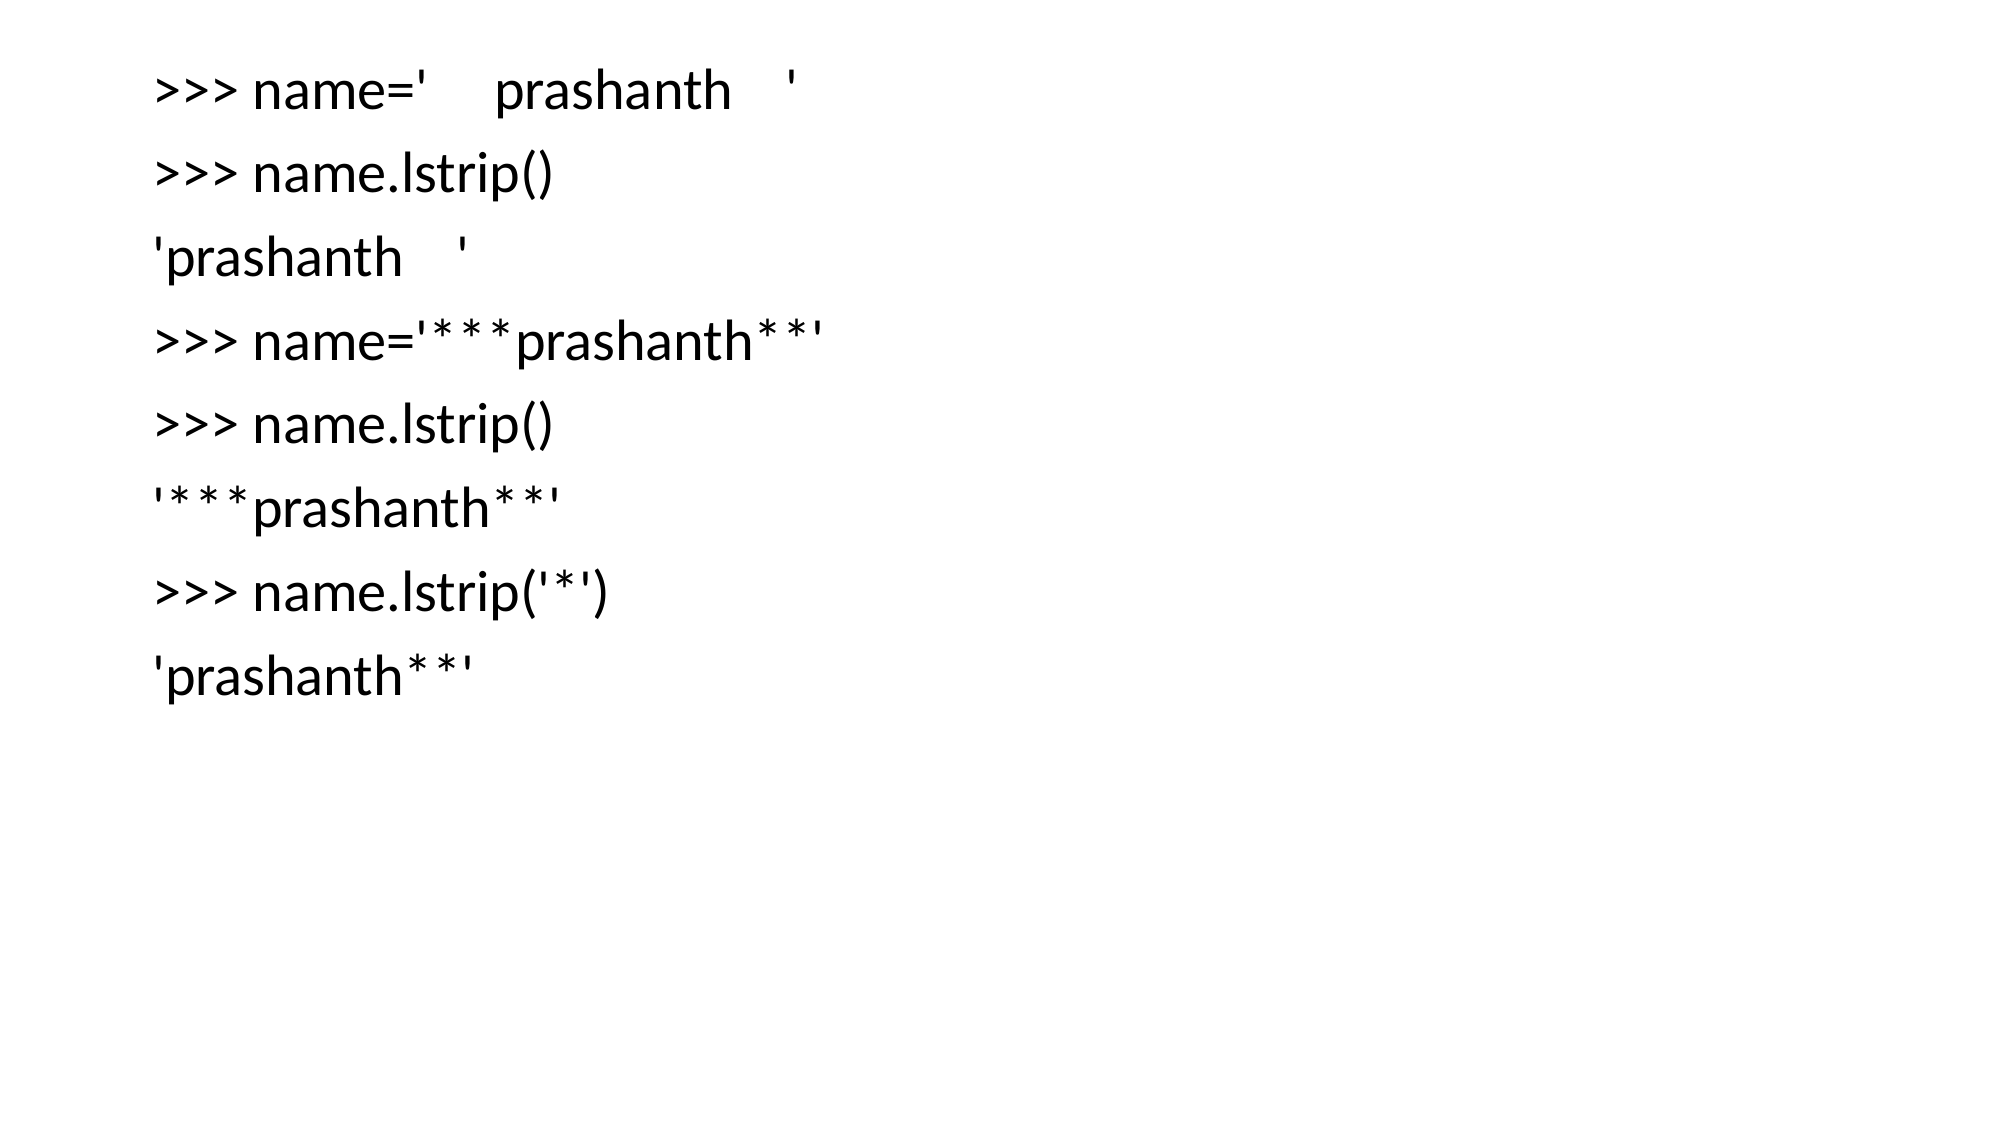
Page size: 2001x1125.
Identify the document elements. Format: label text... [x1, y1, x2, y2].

list >>> name=' prashanth ' >>> name.lstrip() 'prashanth ' >>> name='***prashanth**' >>> name.lstrip() '***prashanth**' >>> name.lstrip('*') 'prashanth**' [137, 51, 1863, 1014]
